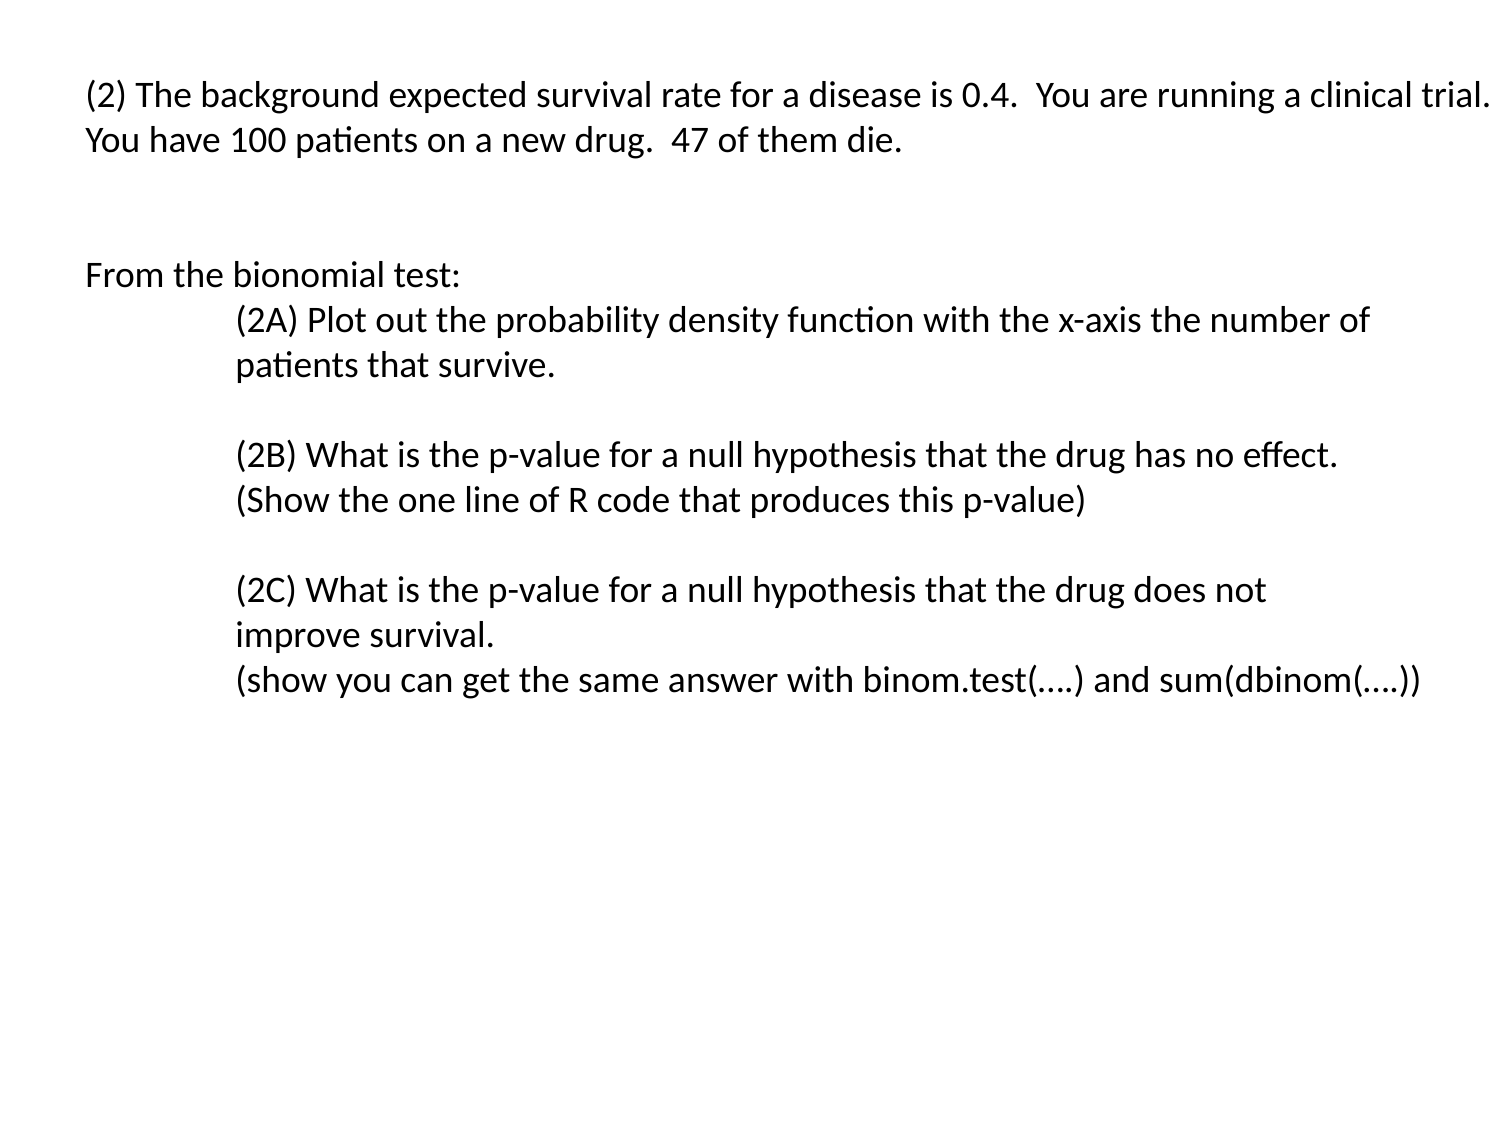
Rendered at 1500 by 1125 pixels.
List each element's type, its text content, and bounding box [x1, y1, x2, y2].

text_box (2) The background expected survival rate for a disease is 0.4. You are running a clinical trial. You have 100 patients on a new drug. 47 of them die. From the bionomial test: (2A) Plot out the probability density function with the x-axis the number of patients that survive. (2B) What is the p-value for a null hypothesis that the drug has no effect. (Show the one line of R code that produces this p-value) (2C) What is the p-value for a null hypothesis that the drug does not improve survival. (show you can get the same answer with binom.test(….) and sum(dbinom(….)) [70, 62, 1500, 933]
